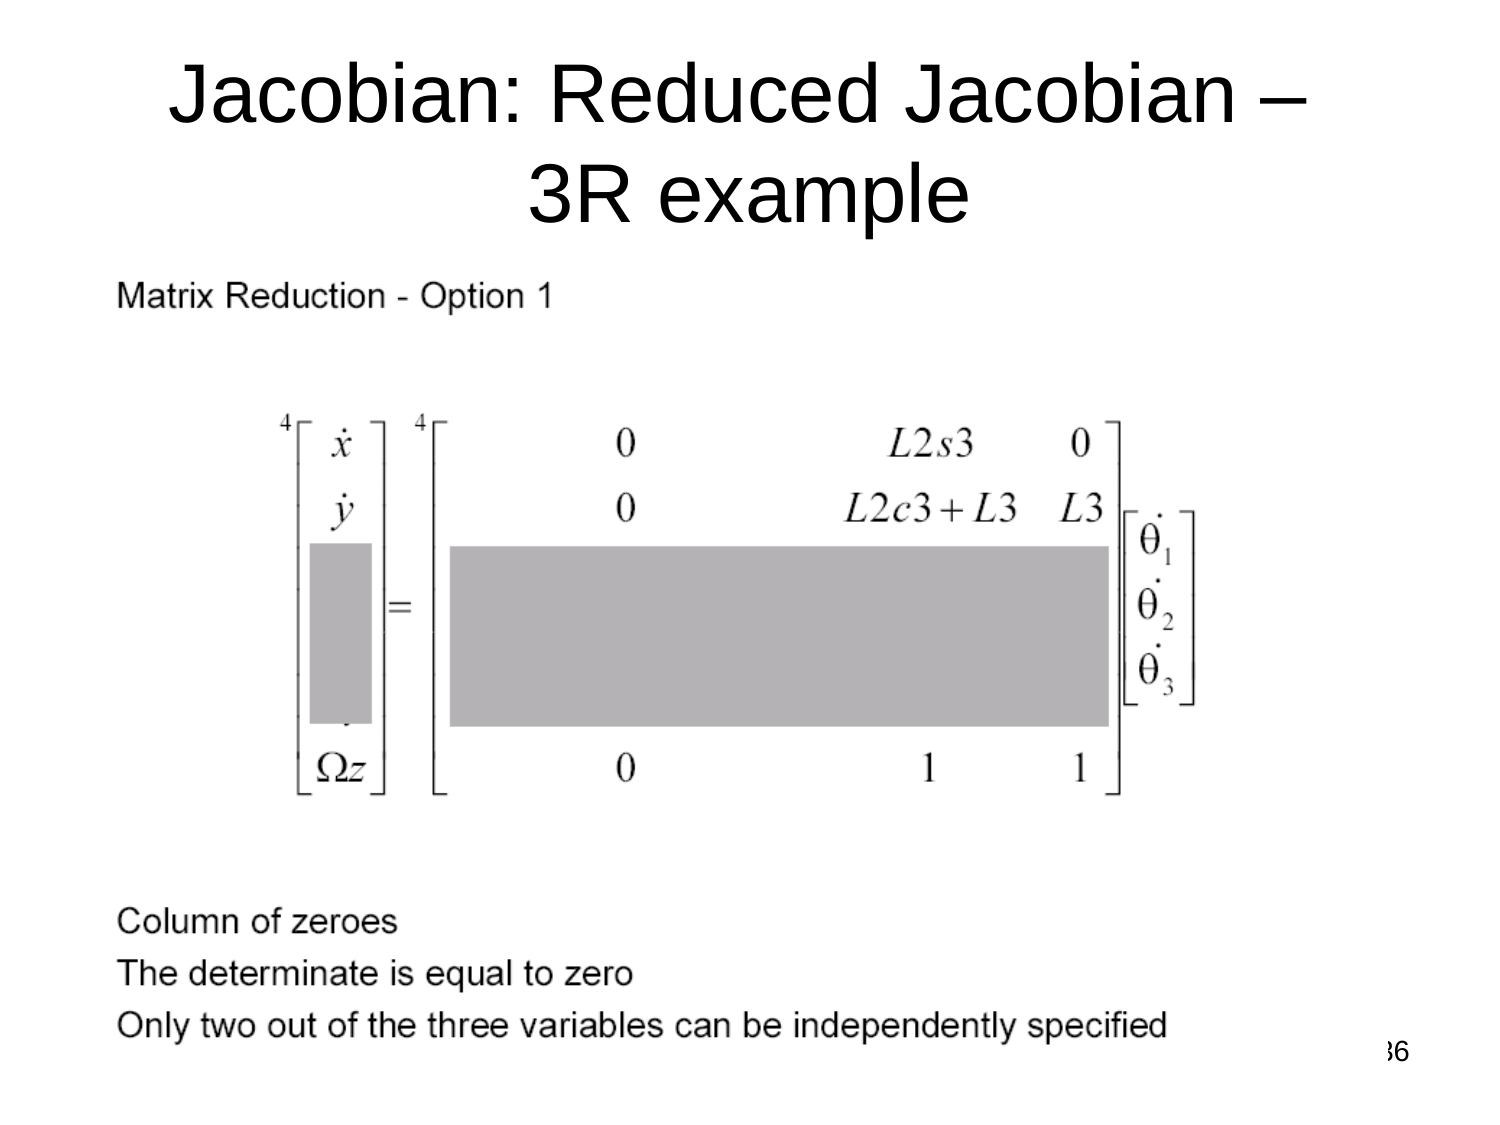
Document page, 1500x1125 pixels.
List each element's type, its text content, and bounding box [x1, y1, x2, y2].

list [99, 259, 1388, 1076]
slide_number 36 [1074, 1024, 1426, 1103]
title Jacobian: Reduced Jacobian – 3R example [74, 44, 1426, 233]
